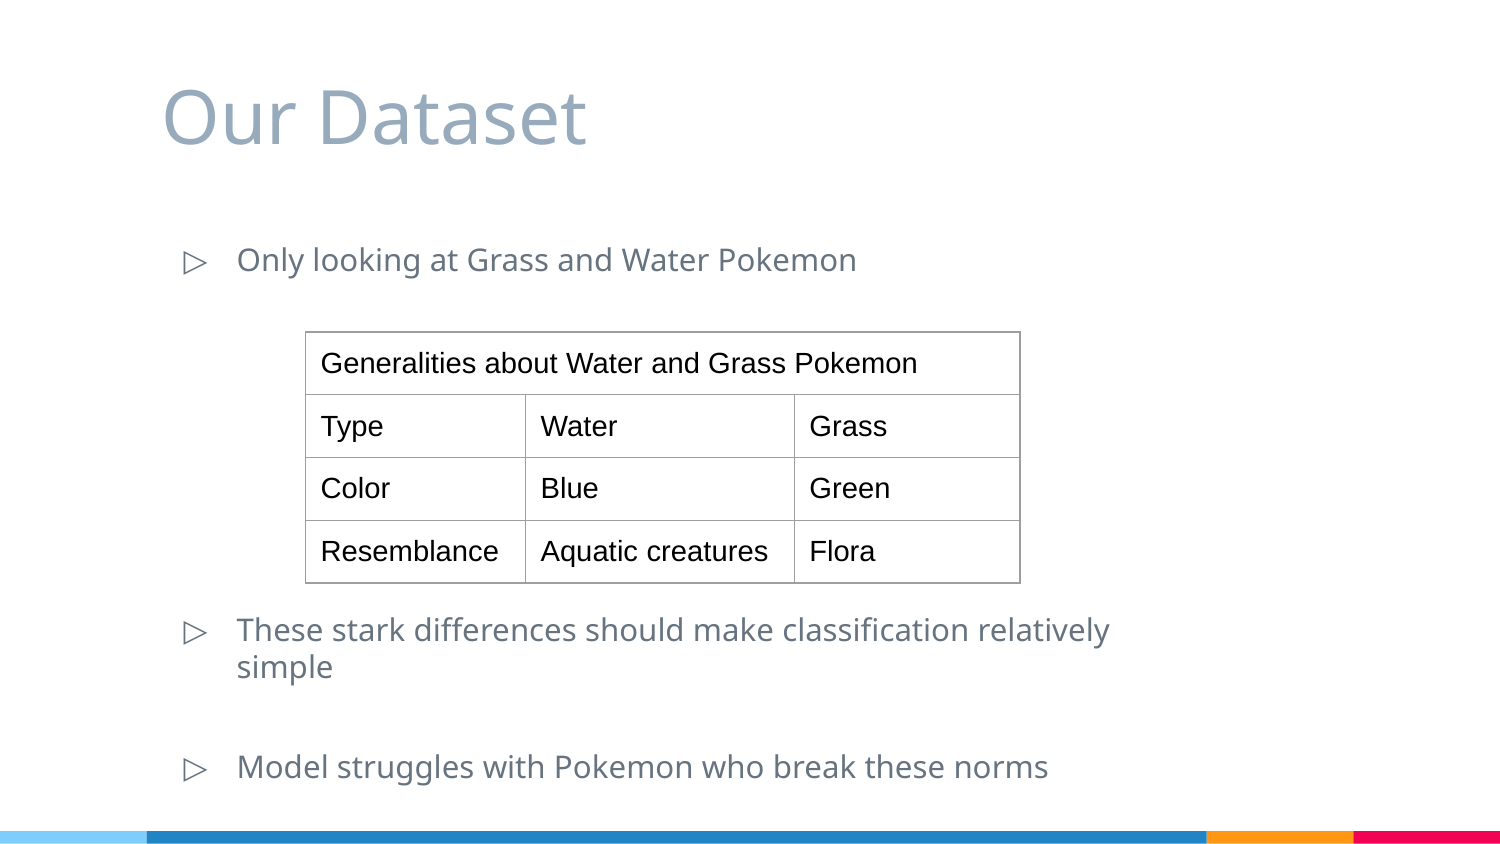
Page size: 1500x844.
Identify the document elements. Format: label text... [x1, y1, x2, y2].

list Only looking at Grass and Water Pokemon These stark differences should make classification relatively simple Model struggles with Pokemon who break these norms [146, 225, 1207, 809]
table_header Generalities about Water and Grass Pokemon [306, 333, 1019, 394]
table_cell Grass [795, 395, 1019, 457]
table_cell Water [526, 395, 794, 457]
table_cell Type [306, 395, 525, 457]
table_cell Resemblance [306, 521, 525, 582]
table_cell Flora [795, 521, 1019, 582]
table_cell Aquatic creatures [526, 521, 794, 582]
table_cell Green [795, 458, 1019, 520]
table_cell Blue [526, 458, 794, 520]
title Our Dataset [146, 33, 1207, 175]
table_cell Color [306, 458, 525, 520]
